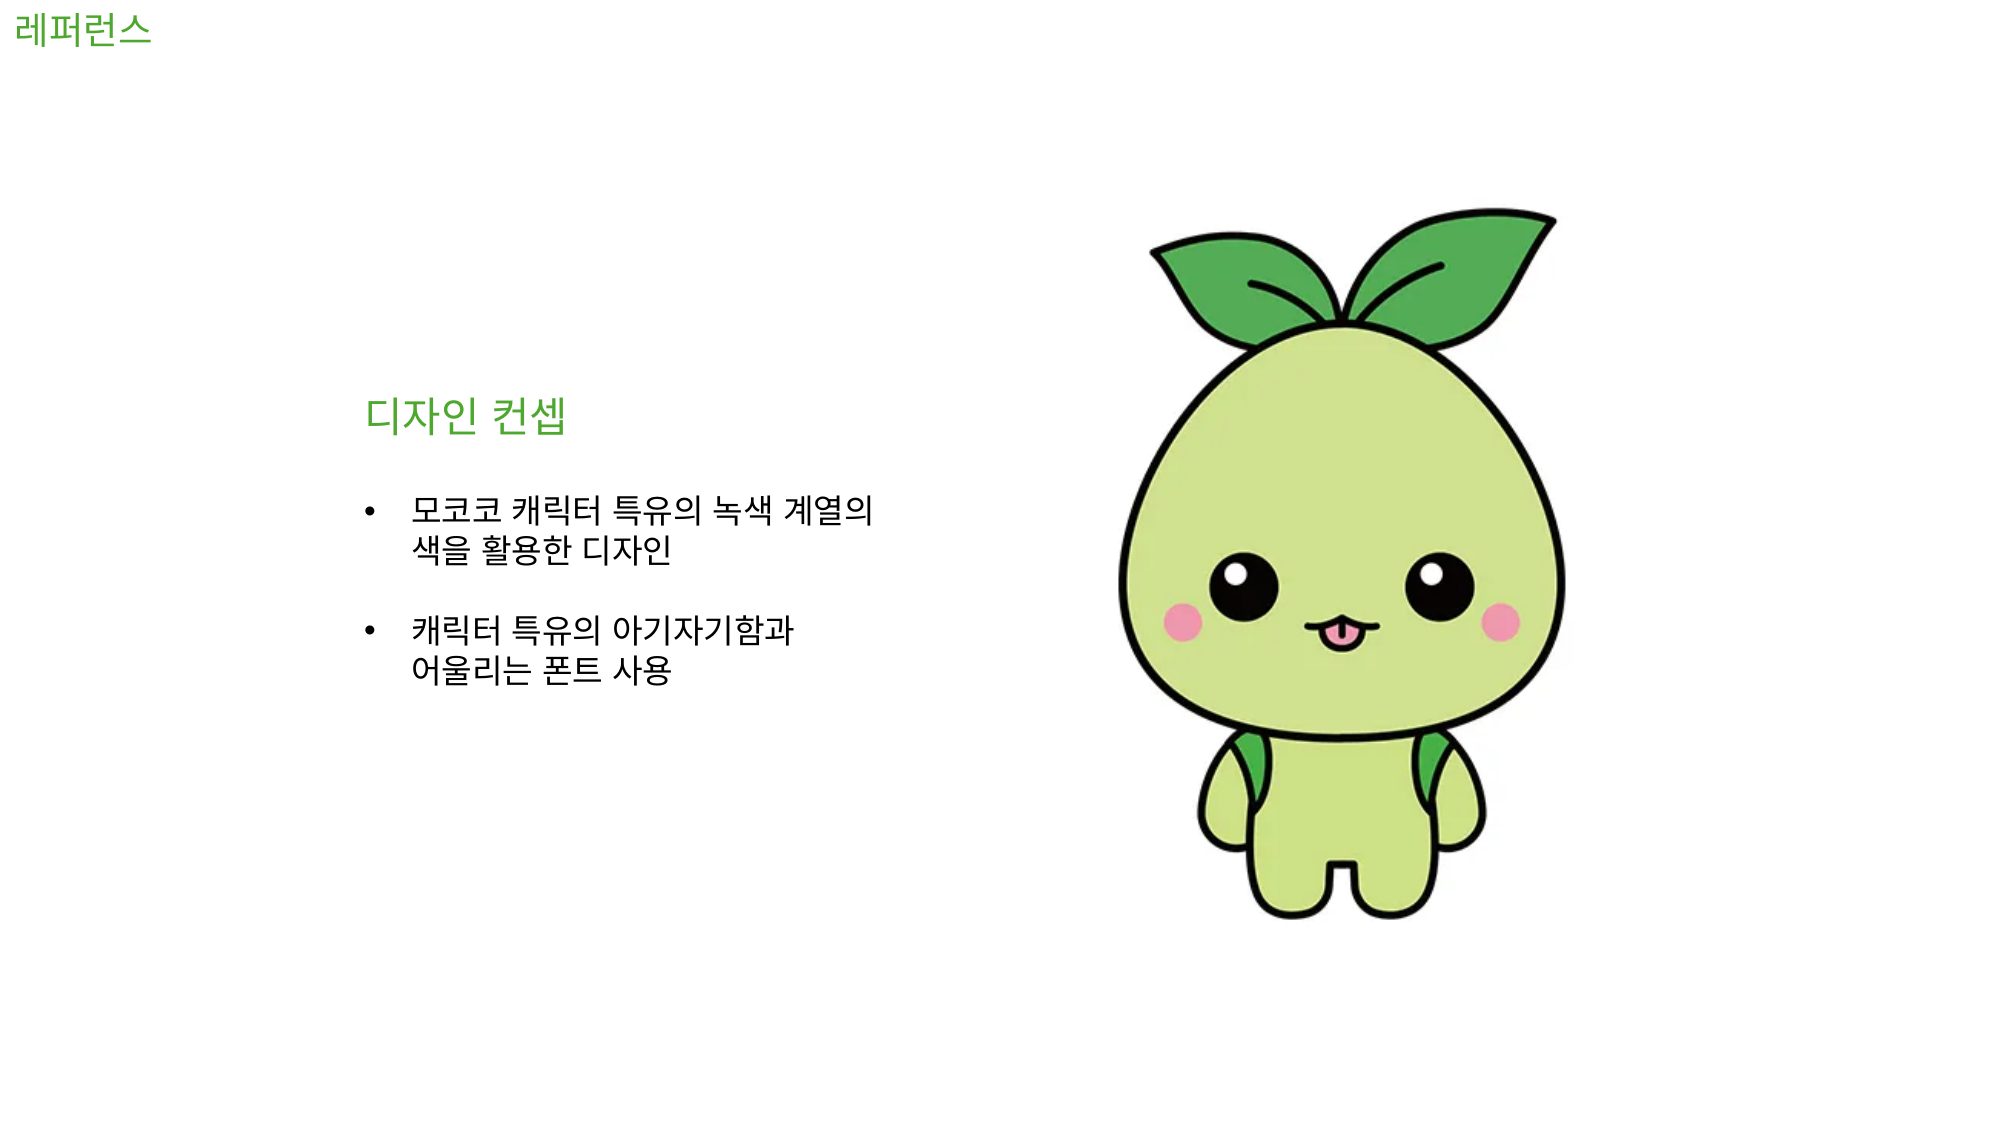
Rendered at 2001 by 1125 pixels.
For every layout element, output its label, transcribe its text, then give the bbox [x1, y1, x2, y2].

text_box 레퍼런스 [0, 0, 293, 60]
picture [959, 178, 1727, 947]
text_box 디자인 컨셉 모코코 캐릭터 특유의 녹색 계열의 색을 활용한 디자인 캐릭터 특유의 아기자기함과 어울리는 폰트 사용 [349, 383, 934, 738]
